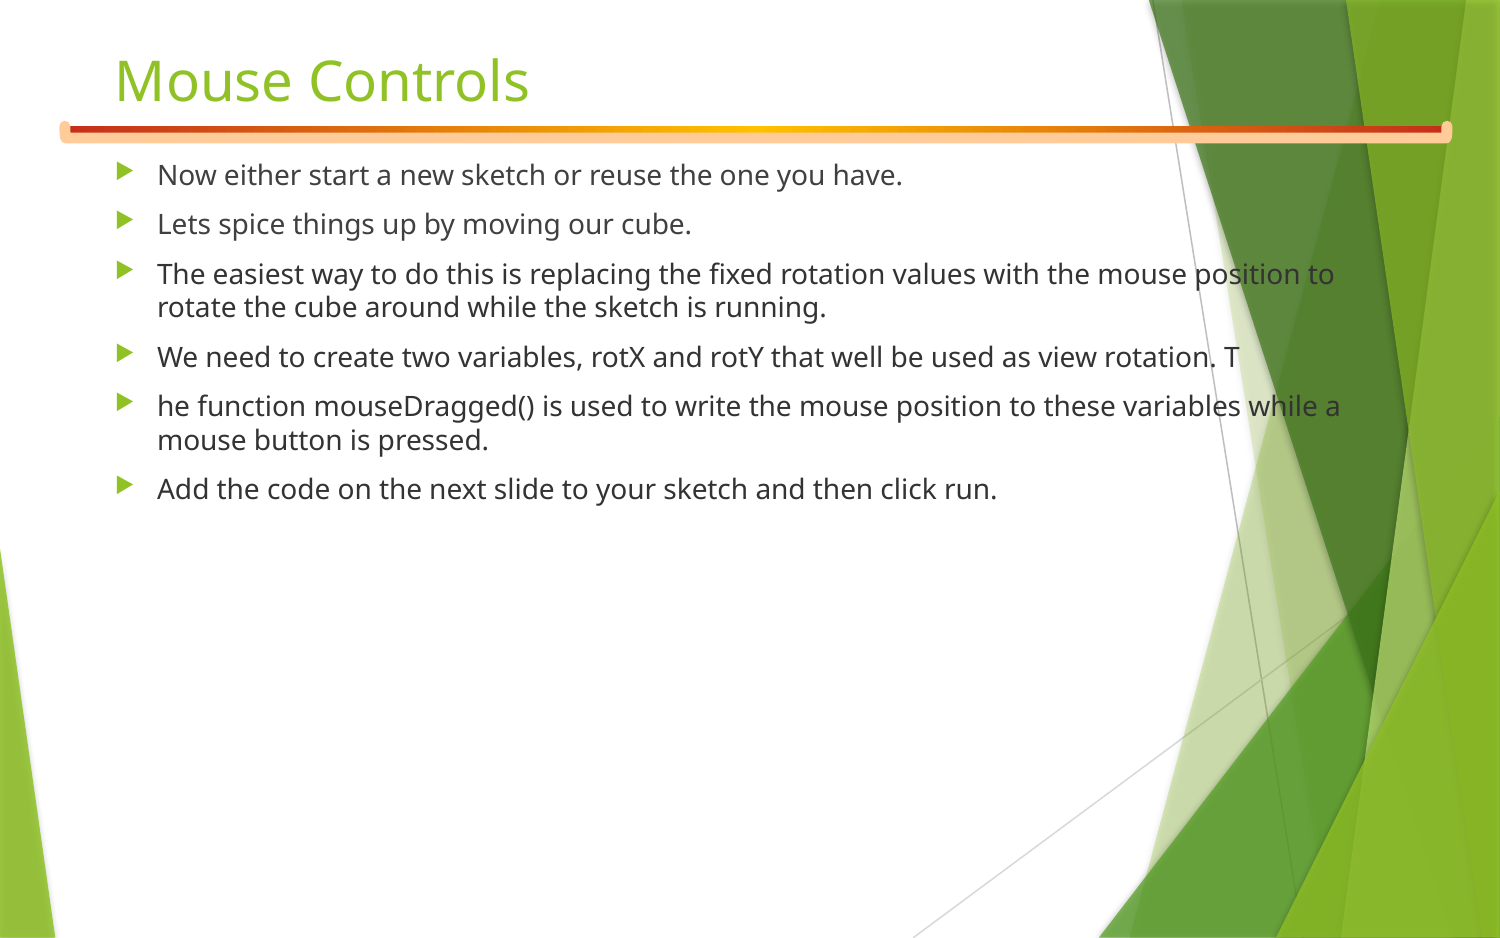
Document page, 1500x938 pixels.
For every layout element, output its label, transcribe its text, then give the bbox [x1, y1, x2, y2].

title Mouse Controls [99, 37, 1400, 127]
list Now either start a new sketch or reuse the one you have. Lets spice things up by moving our cube. The easiest way to do this is replacing the fixed rotation values with the mouse position to rotate the cube around while the sketch is running. We need to create two variables, rotX and rotY that well be used as view rotation. T he function mouseDragged() is used to write the mouse position to these variables while a mouse button is pressed. Add the code on the next slide to your sketch and then click run. [99, 149, 1400, 847]
